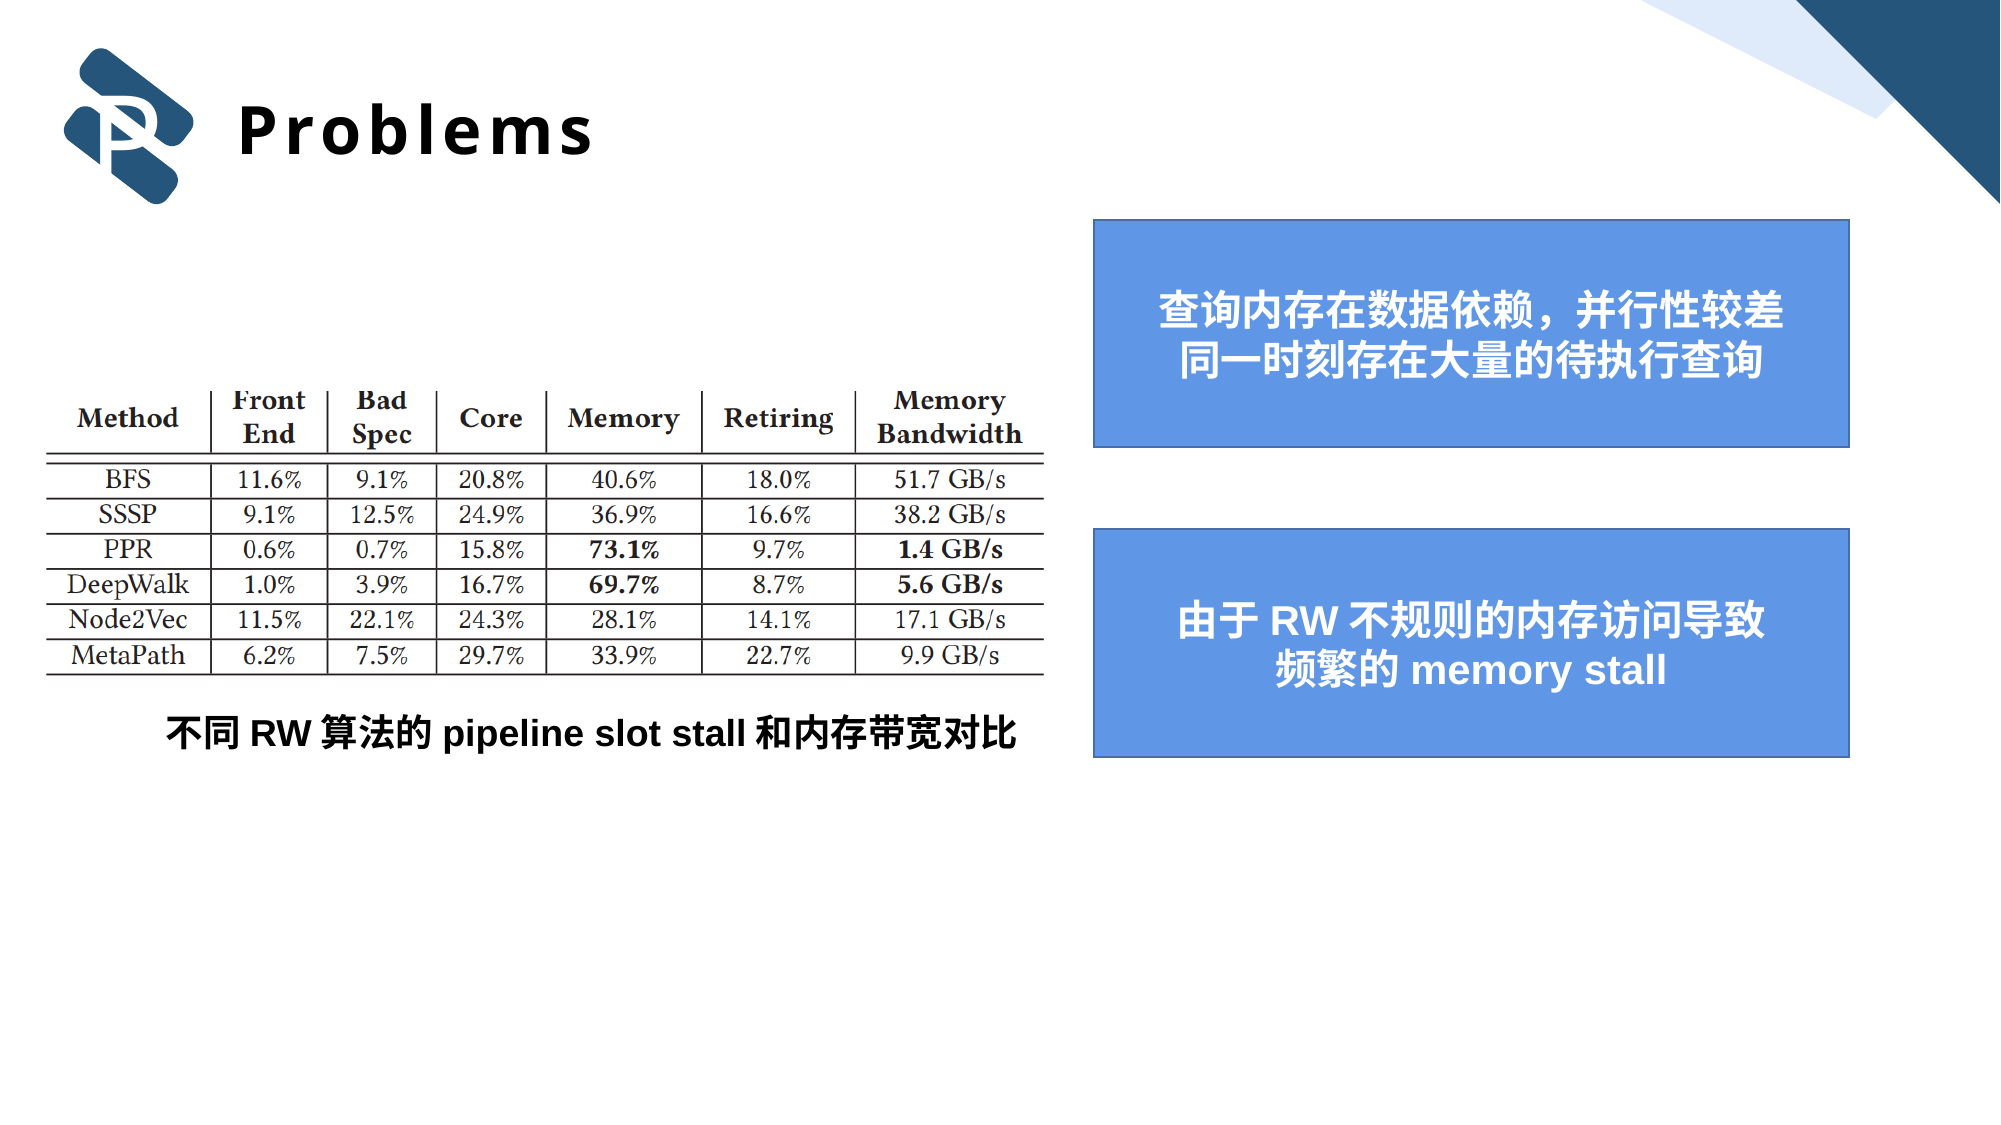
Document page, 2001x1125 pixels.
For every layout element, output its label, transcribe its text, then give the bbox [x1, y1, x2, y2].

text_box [1687, 0, 2000, 204]
picture [38, 391, 1059, 681]
text_box 不同RW算法的pipeline slot stall和内存带宽对比 [151, 701, 1153, 762]
text_box 由于RW不规则的内存访问导致 频繁的memory stall [1093, 528, 1850, 758]
text_box 查询内存在数据依赖，并行性较差 同一时刻存在大量的待执行查询 [1093, 219, 1850, 448]
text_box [57, 53, 806, 220]
